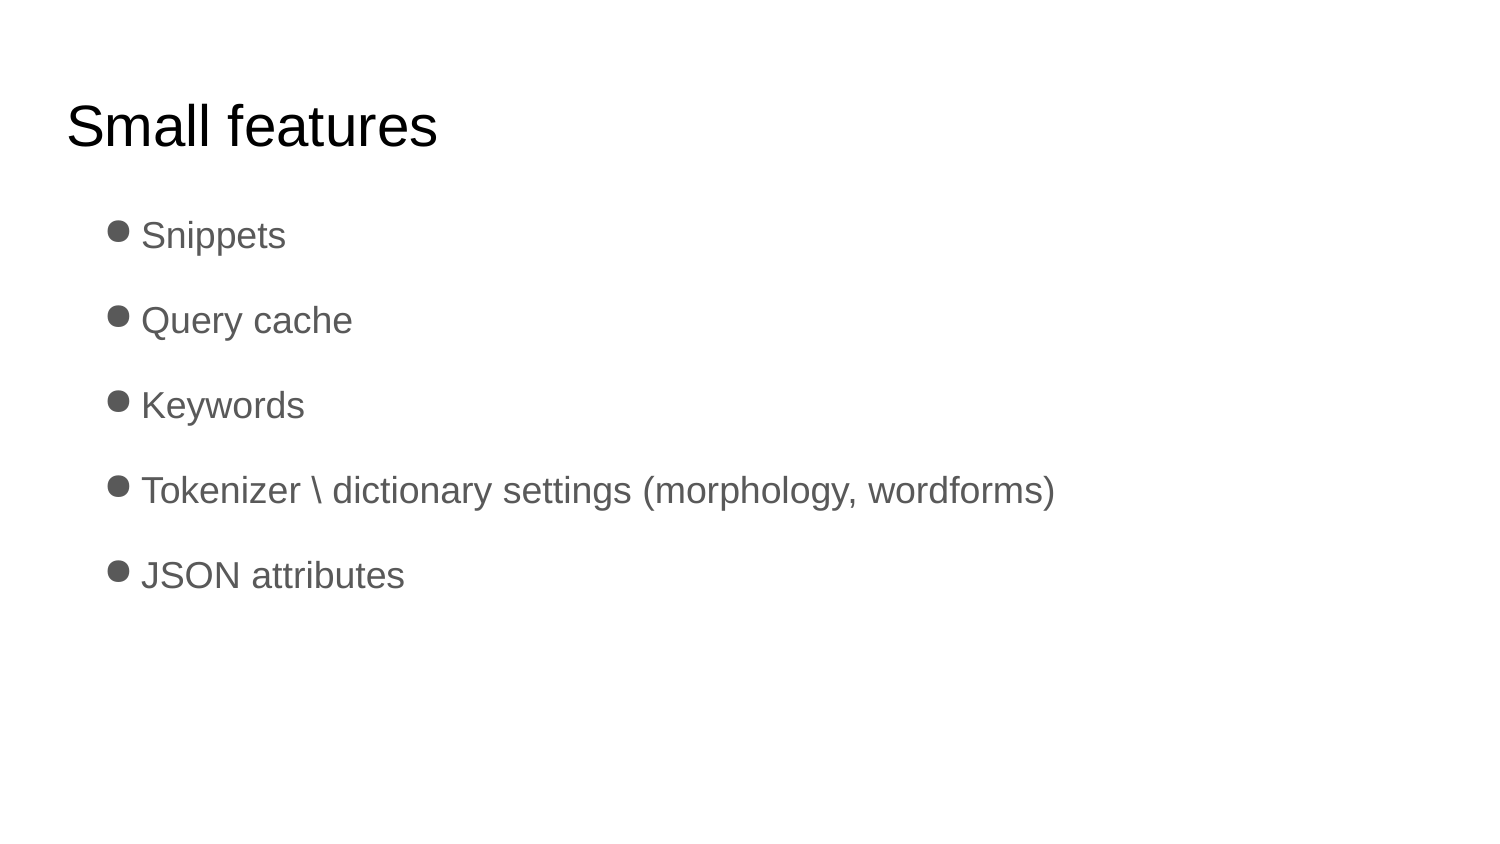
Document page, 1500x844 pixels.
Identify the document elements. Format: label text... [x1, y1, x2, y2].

title Small features [51, 72, 1449, 167]
list Snippets Query cache Keywords Tokenizer \ dictionary settings (morphology, wordforms) JSON attributes [51, 189, 1449, 750]
